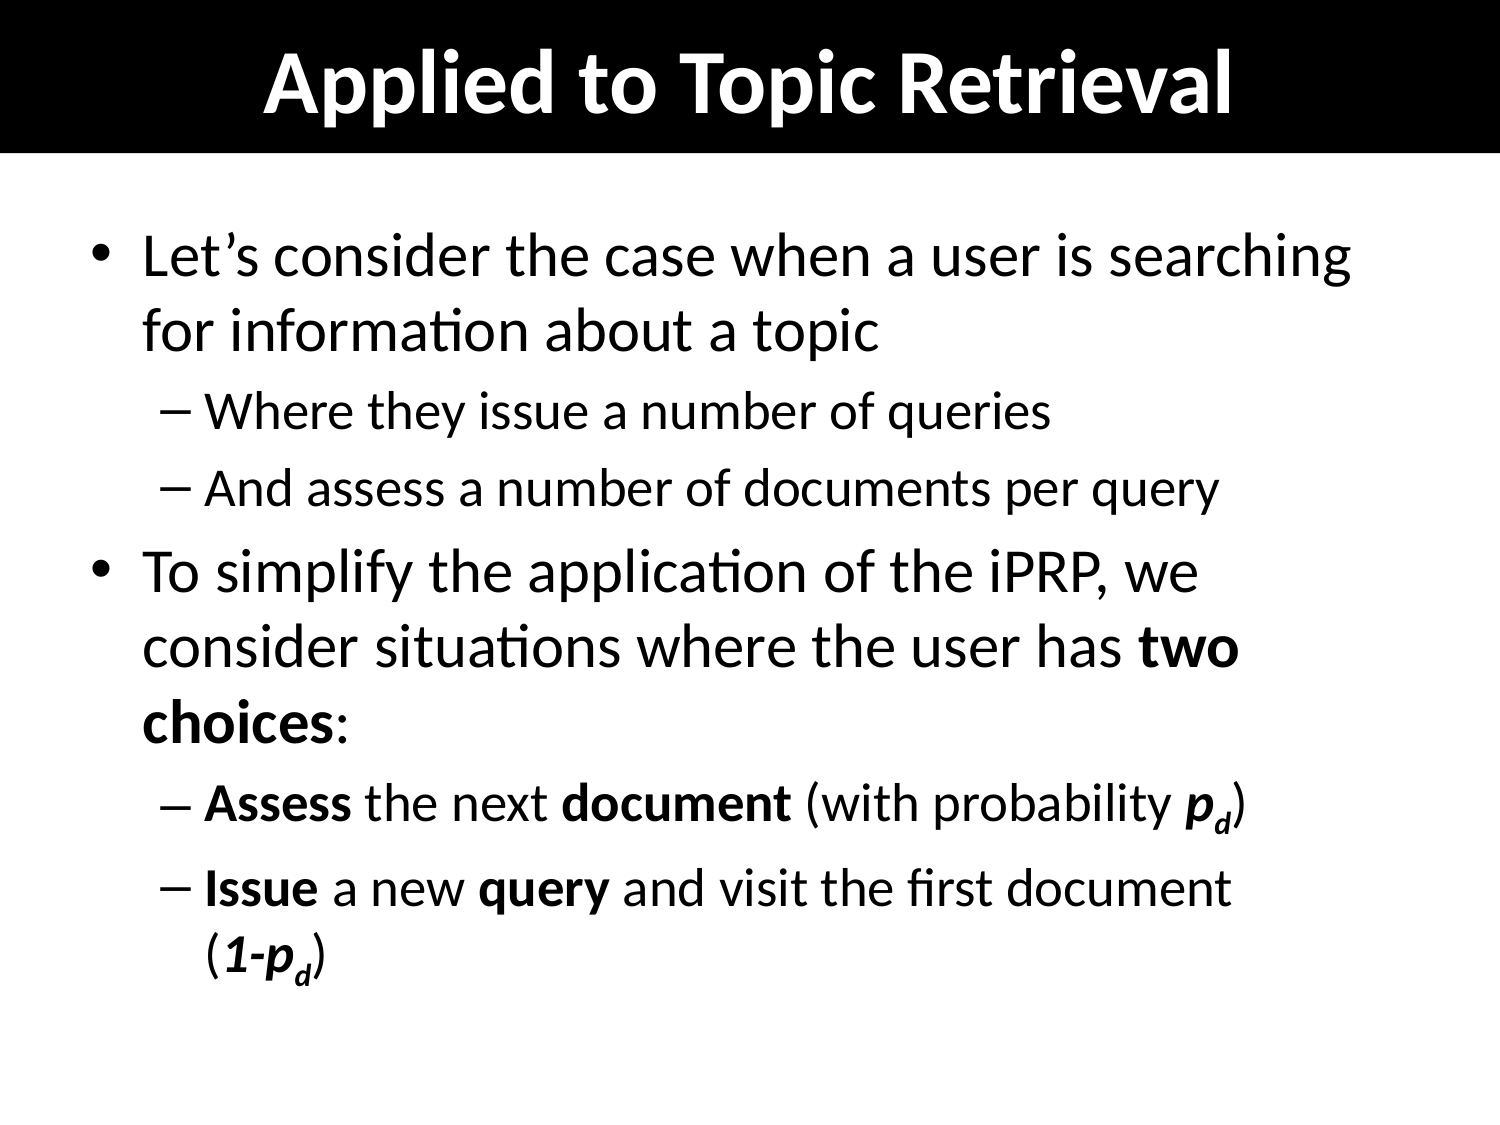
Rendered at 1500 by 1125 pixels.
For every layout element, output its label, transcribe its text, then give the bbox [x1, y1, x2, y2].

title Applied to Topic Retrieval [0, 0, 1500, 154]
list Let’s consider the case when a user is searching for information about a topic Where they issue a number of queries And assess a number of documents per query To simplify the application of the iPRP, we consider situations where the user has two choices: Assess the next document (with probability pd) Issue a new query and visit the first document (1-pd) [75, 206, 1425, 1005]
